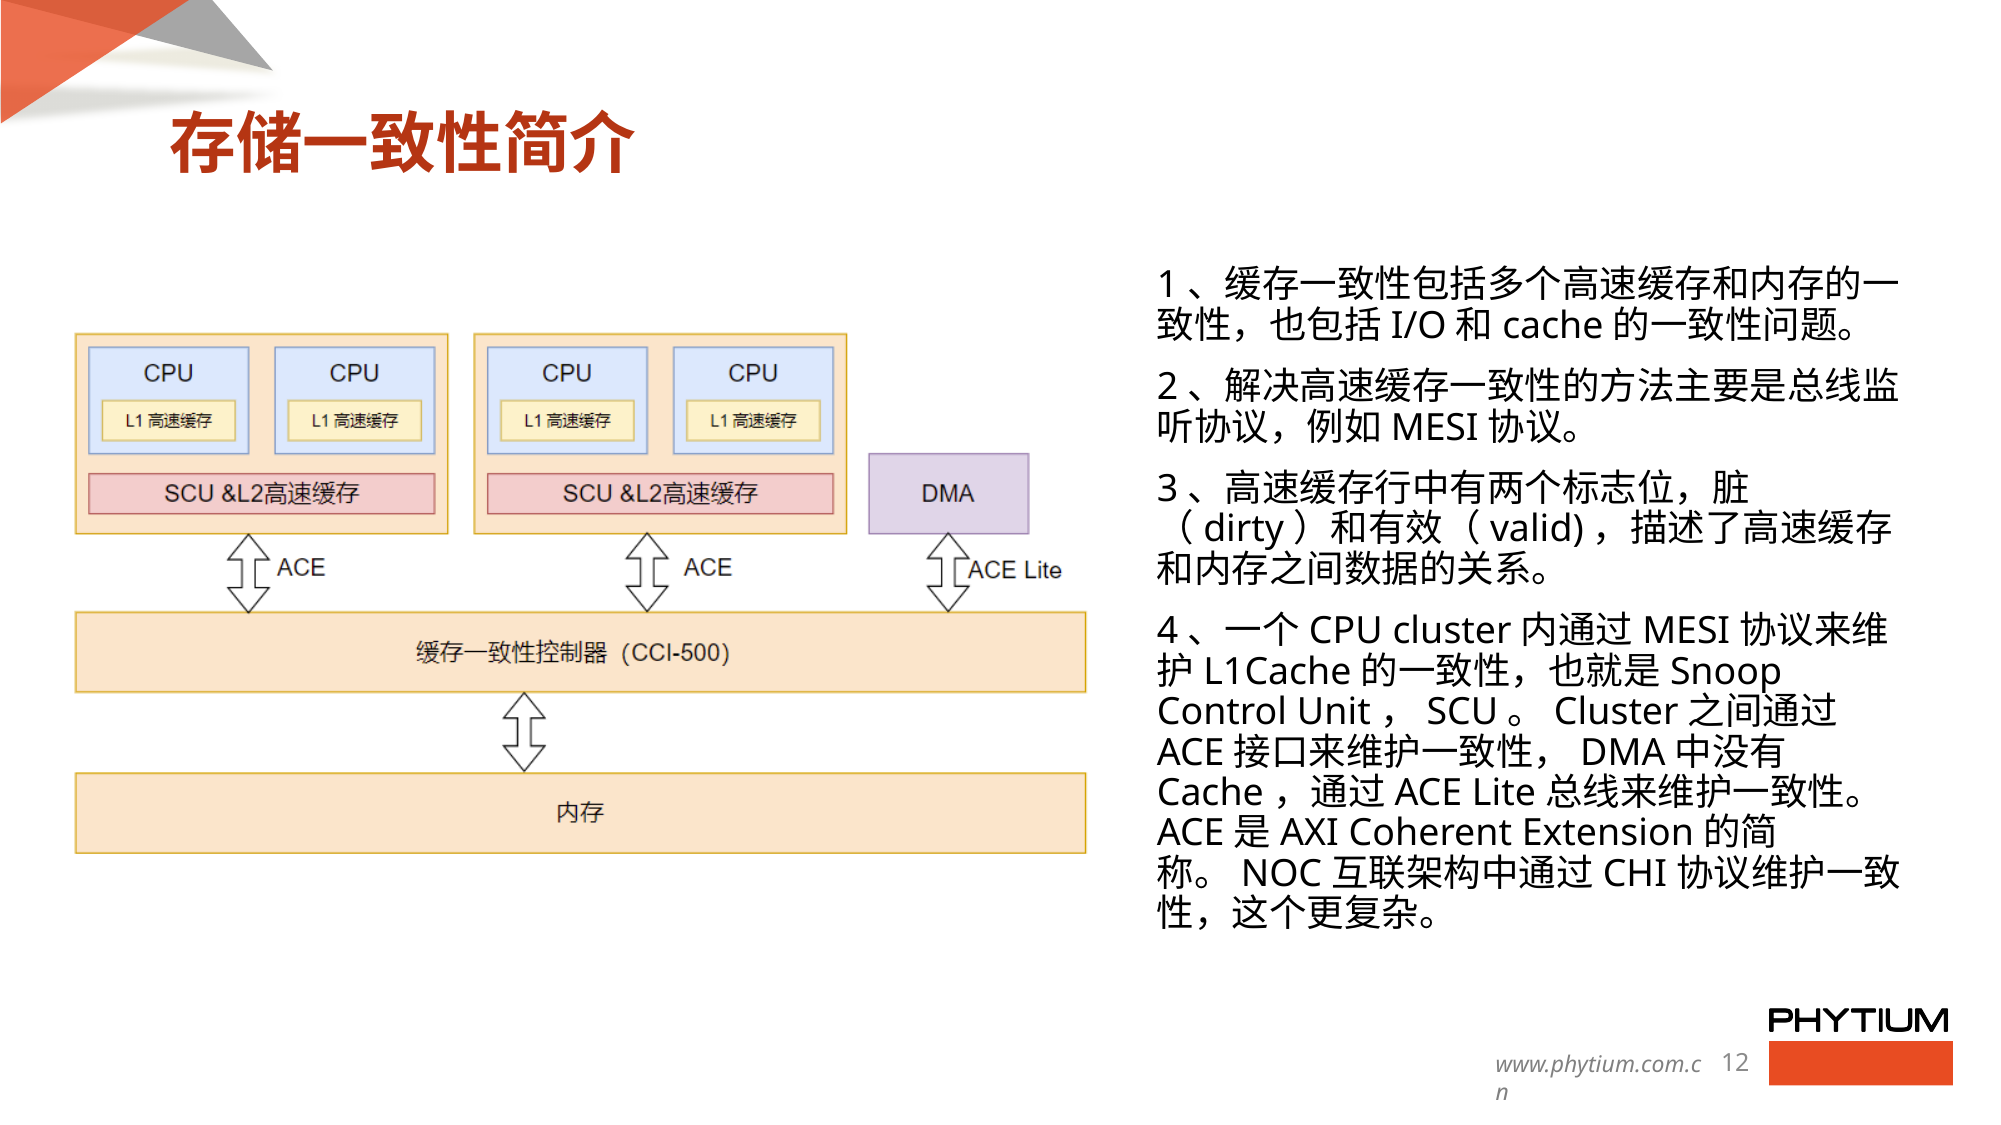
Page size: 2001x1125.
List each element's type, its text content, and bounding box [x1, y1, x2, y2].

picture [42, 294, 1106, 879]
list 1、缓存一致性包括多个高速缓存和内存的一致性，也包括I/O和cache的一致性问题。 2、解决高速缓存一致性的方法主要是总线监听协议，例如MESI协议。 3、高速缓存行中有两个标志位，脏（dirty）和有效（valid)，描述了高速缓存和内存之间数据的关系。 4、一个CPU cluster内通过MESI协议来维护L1Cache的一致性，也就是Snoop Control Unit，SCU。Cluster之间通过ACE接口来维护一致性，DMA中没有Cache，通过ACE Lite总线来维护一致性。ACE是AXI Coherent Extension的简称。NOC互联架构中通过CHI协议维护一致性，这个更复杂。 [1142, 258, 1923, 947]
text_box 存储一致性简介 [154, 93, 1796, 189]
slide_number 12 [1702, 1041, 1768, 1086]
